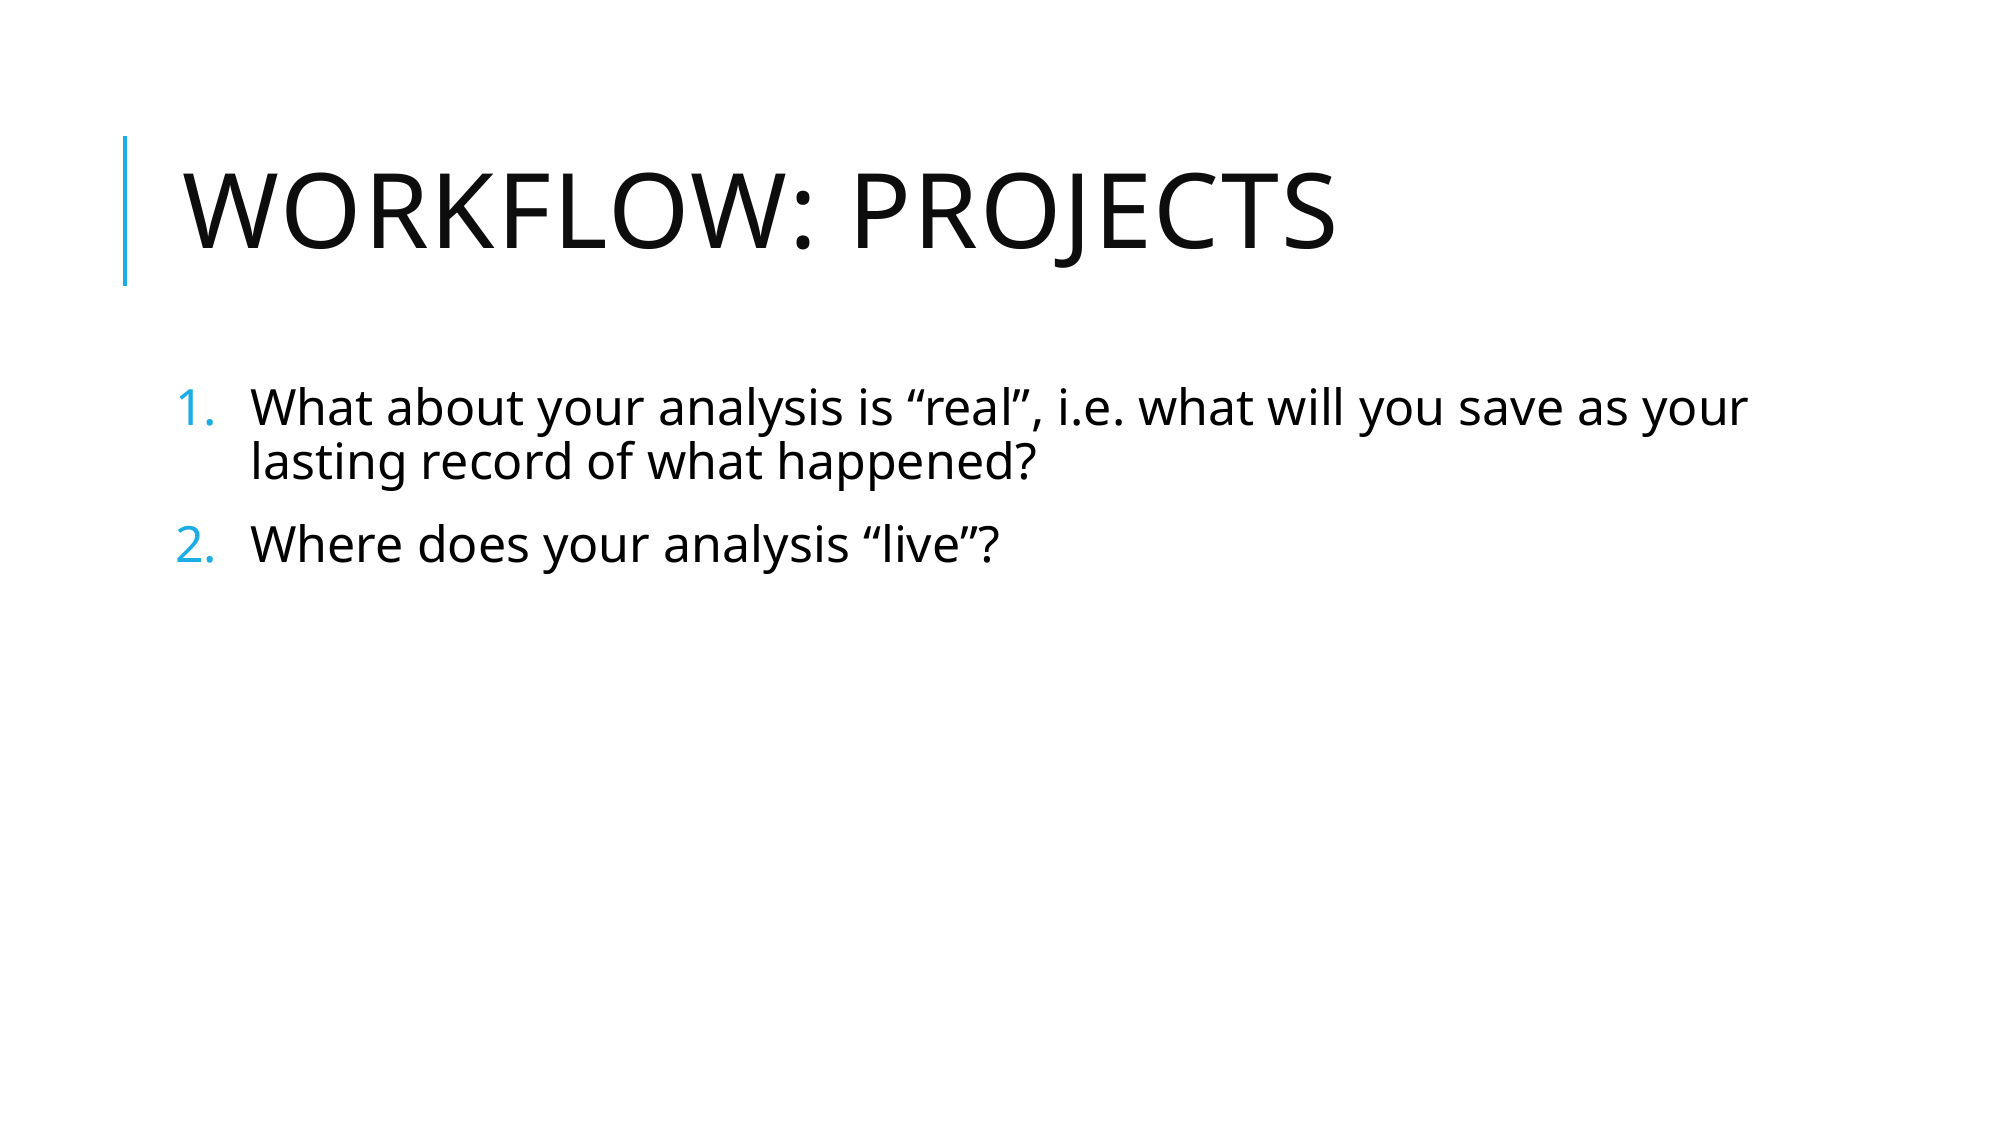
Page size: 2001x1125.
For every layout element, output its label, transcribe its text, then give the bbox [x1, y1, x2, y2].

list What about your analysis is “real”, i.e. what will you save as your lasting record of what happened? Where does your analysis “live”? [168, 375, 1763, 1035]
title Workflow: projects [168, 96, 1763, 342]
